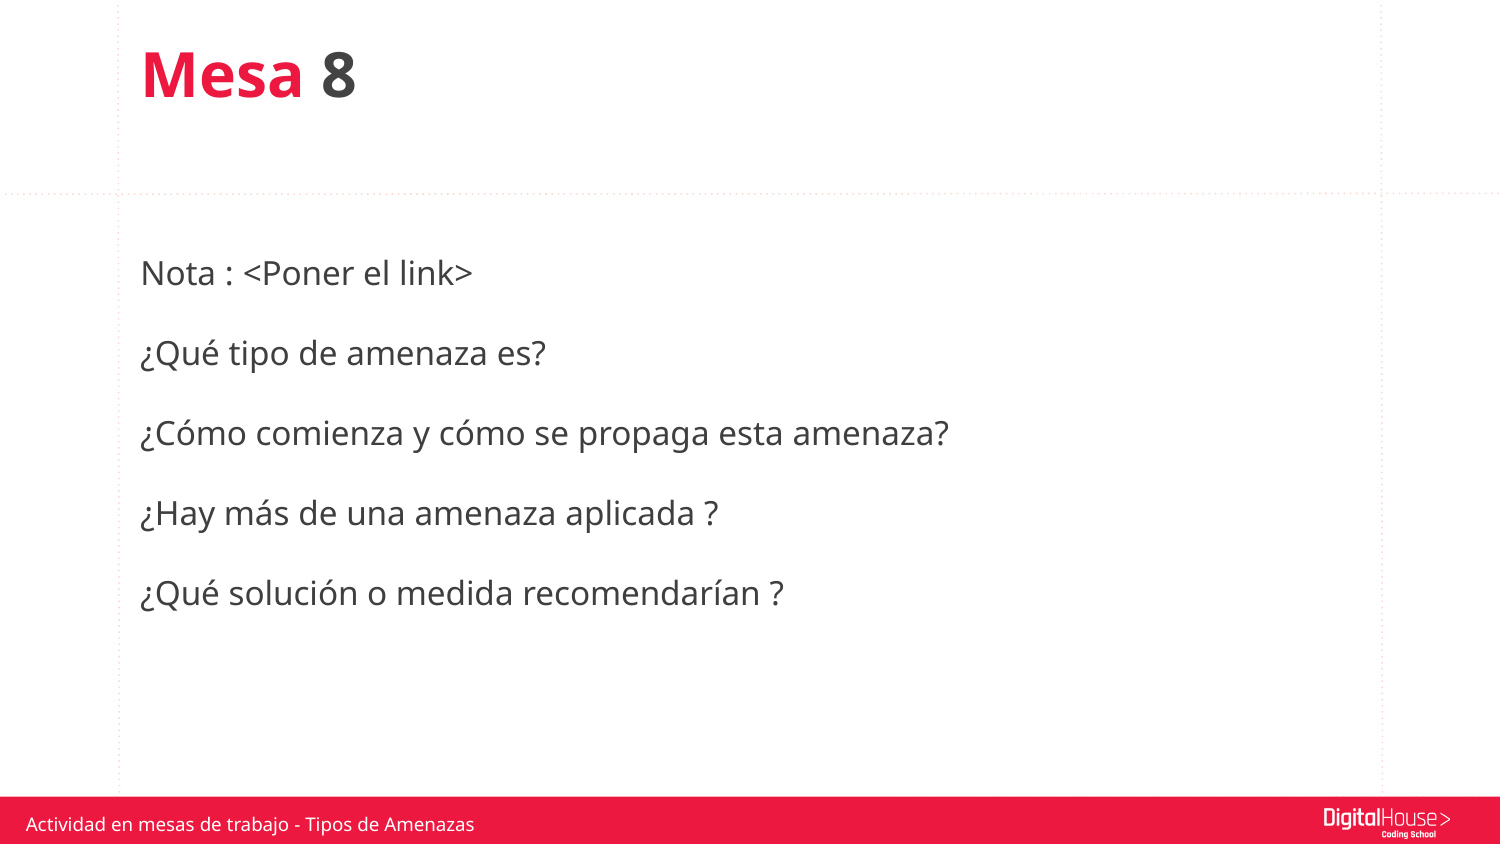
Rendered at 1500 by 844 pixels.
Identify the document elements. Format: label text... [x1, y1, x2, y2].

text_box Nota : <Poner el link> ¿Qué tipo de amenaza es? ¿Cómo comienza y cómo se propaga esta amenaza? ¿Hay más de una amenaza aplicada ? ¿Qué solución o medida recomendarían ? [125, 197, 1378, 719]
text_box Mesa 8 [125, 28, 1098, 127]
picture [1324, 808, 1450, 839]
